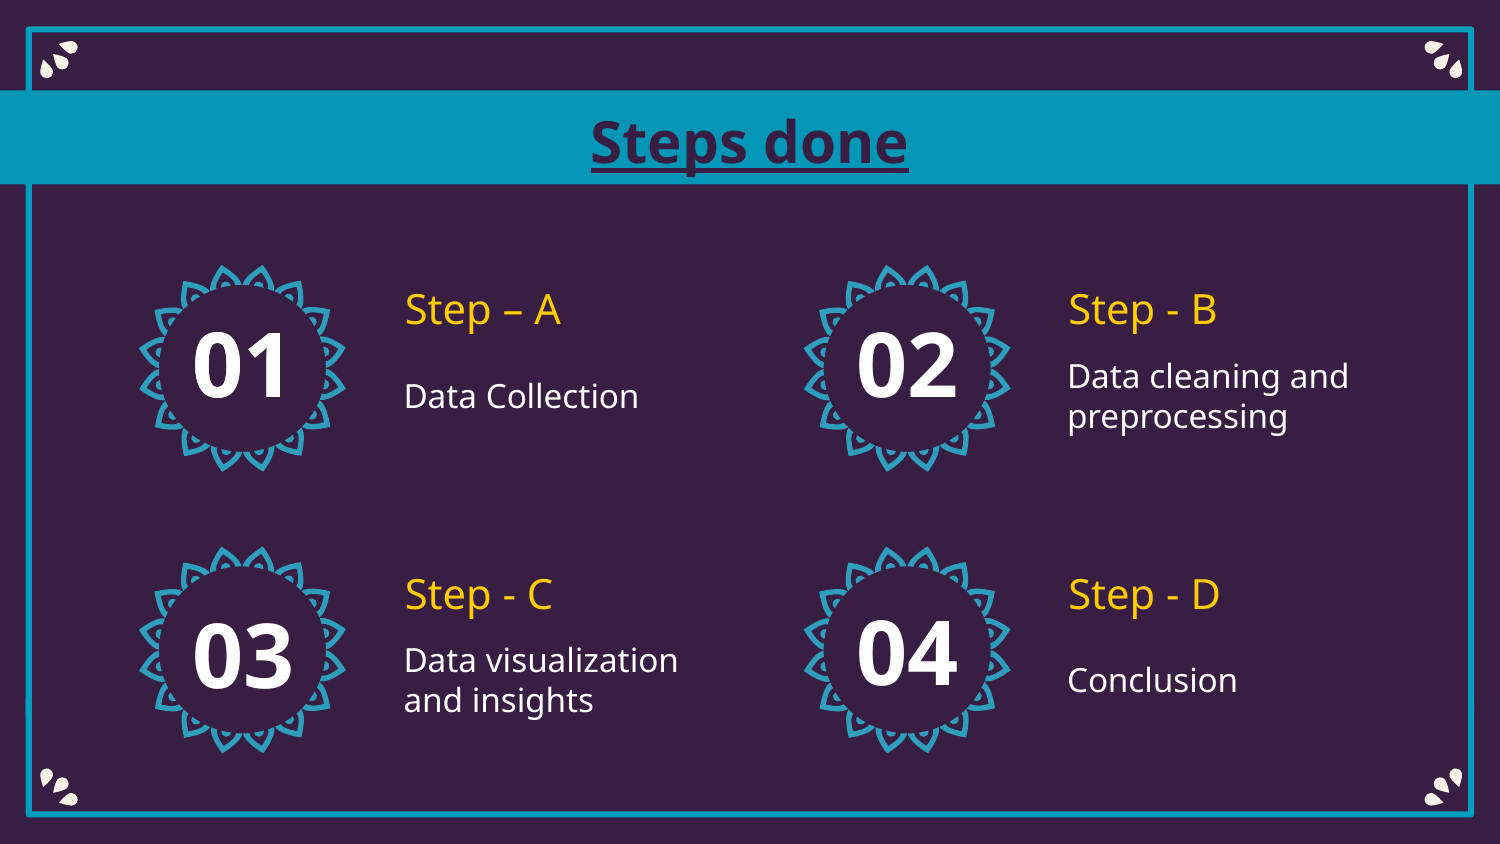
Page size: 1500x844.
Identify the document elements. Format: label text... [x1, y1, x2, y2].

subtitle Data cleaning and preprocessing [1052, 328, 1381, 462]
subtitle Conclusion [1052, 612, 1381, 746]
subtitle Step - D [1053, 560, 1382, 626]
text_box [800, 261, 1014, 476]
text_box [135, 543, 350, 757]
subtitle Data Collection [388, 328, 718, 462]
subtitle Step - B [1053, 275, 1382, 341]
subtitle Data visualization and insights [388, 612, 718, 746]
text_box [800, 543, 1014, 757]
subtitle Step - C [389, 560, 719, 626]
subtitle Step – A [389, 275, 719, 341]
title Steps done [0, 90, 1500, 185]
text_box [135, 261, 350, 476]
